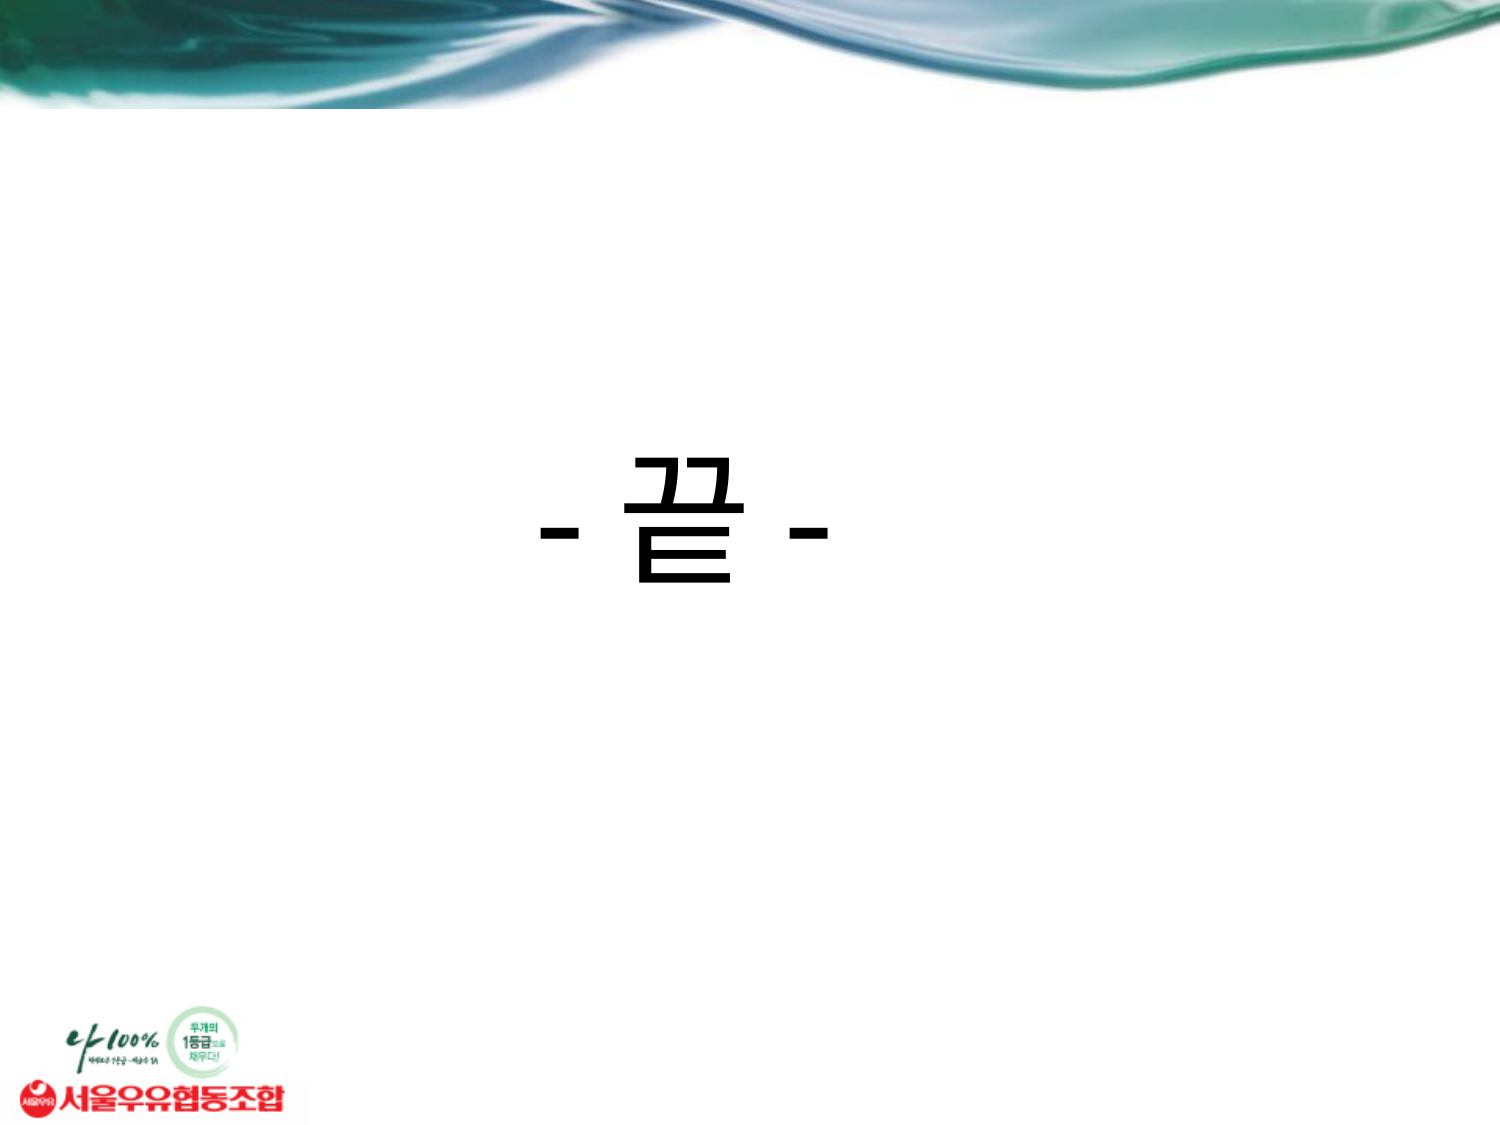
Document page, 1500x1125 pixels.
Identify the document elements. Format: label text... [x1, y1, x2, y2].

title -끝- [407, 420, 963, 646]
picture [0, 997, 310, 1125]
picture [0, 0, 1500, 109]
